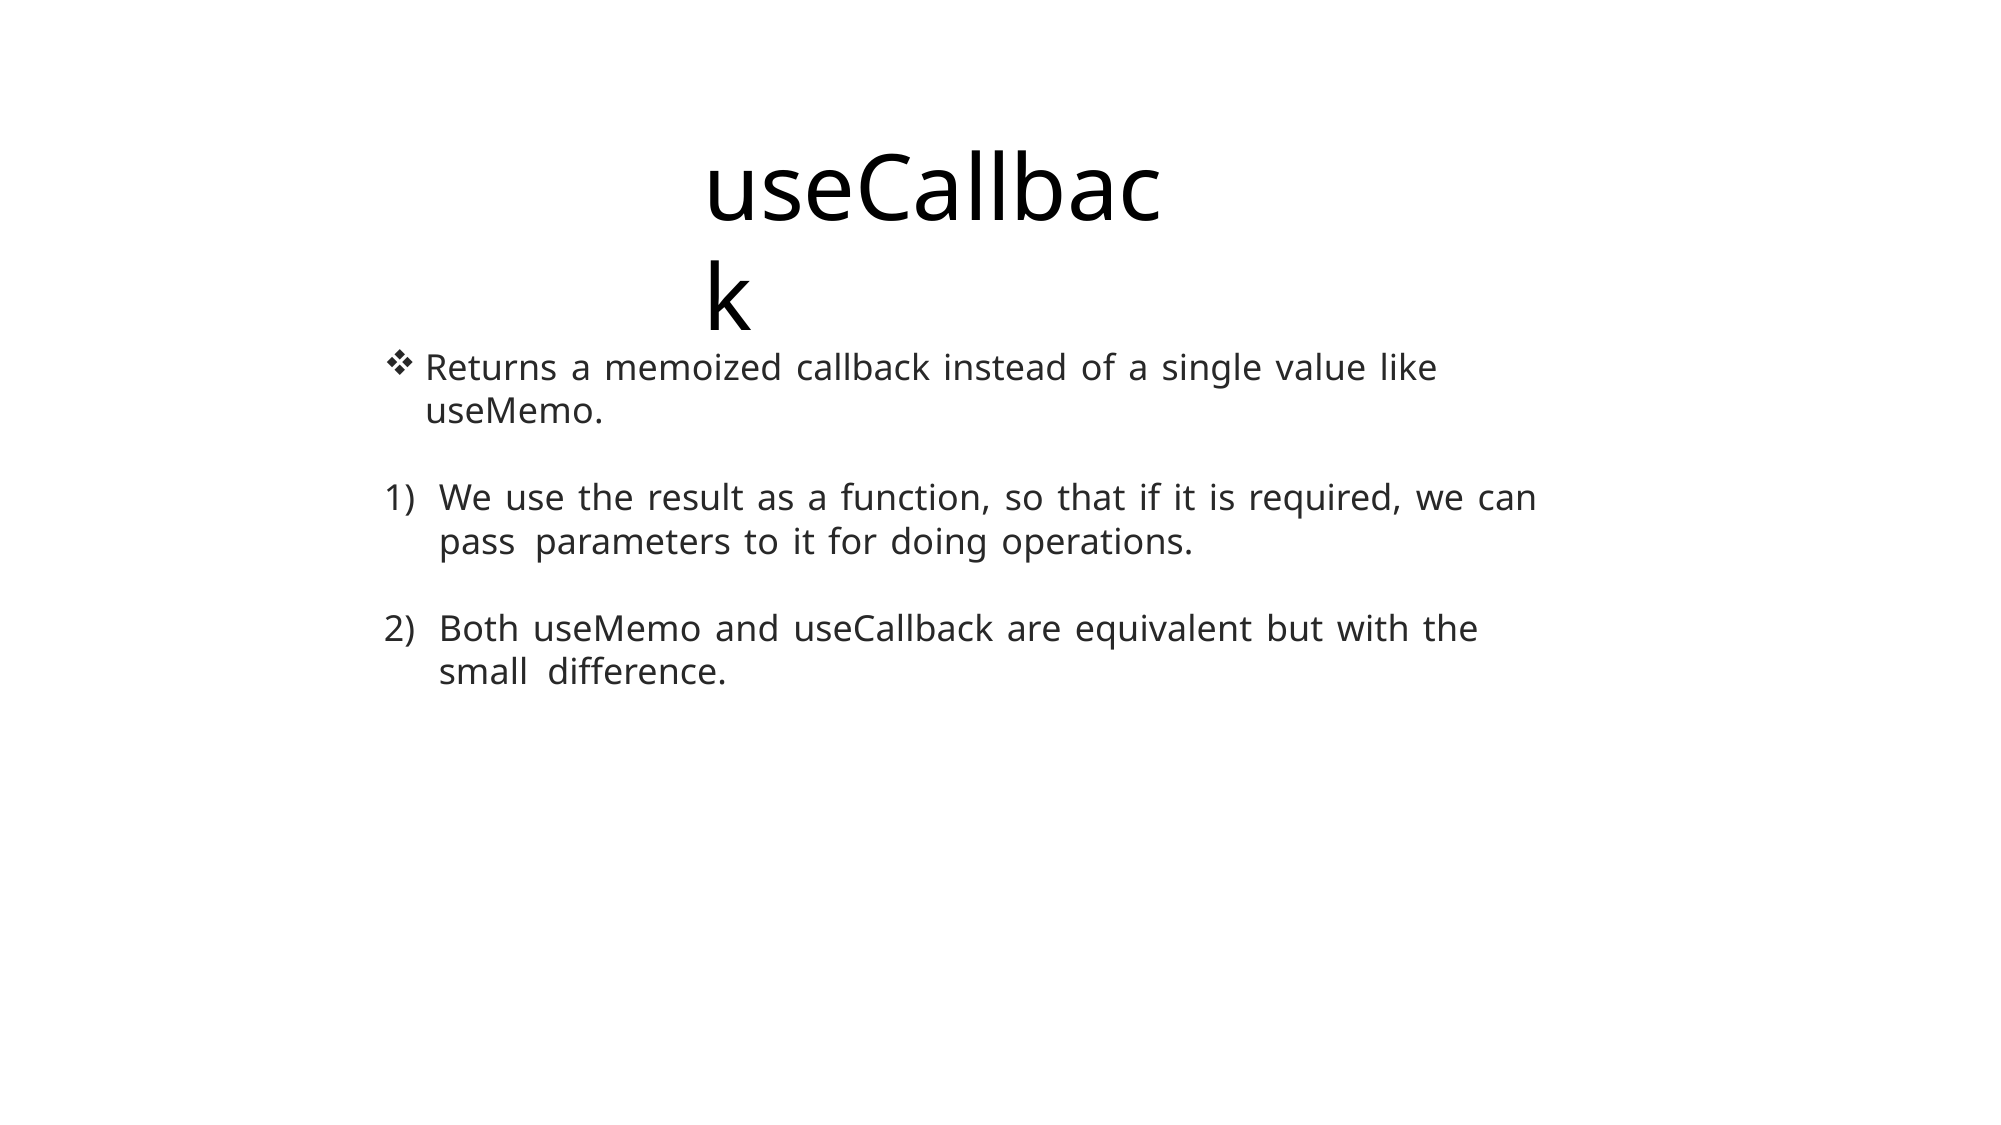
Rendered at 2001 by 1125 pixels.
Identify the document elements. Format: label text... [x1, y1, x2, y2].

text_box Returns a memoized callback instead of a single value like useMemo. We use the result as a function, so that if it is required, we can pass parameters to it for doing operations. Both useMemo and useCallback are equivalent but with the small difference. [382, 342, 1559, 692]
title useCallback [702, 126, 1166, 342]
